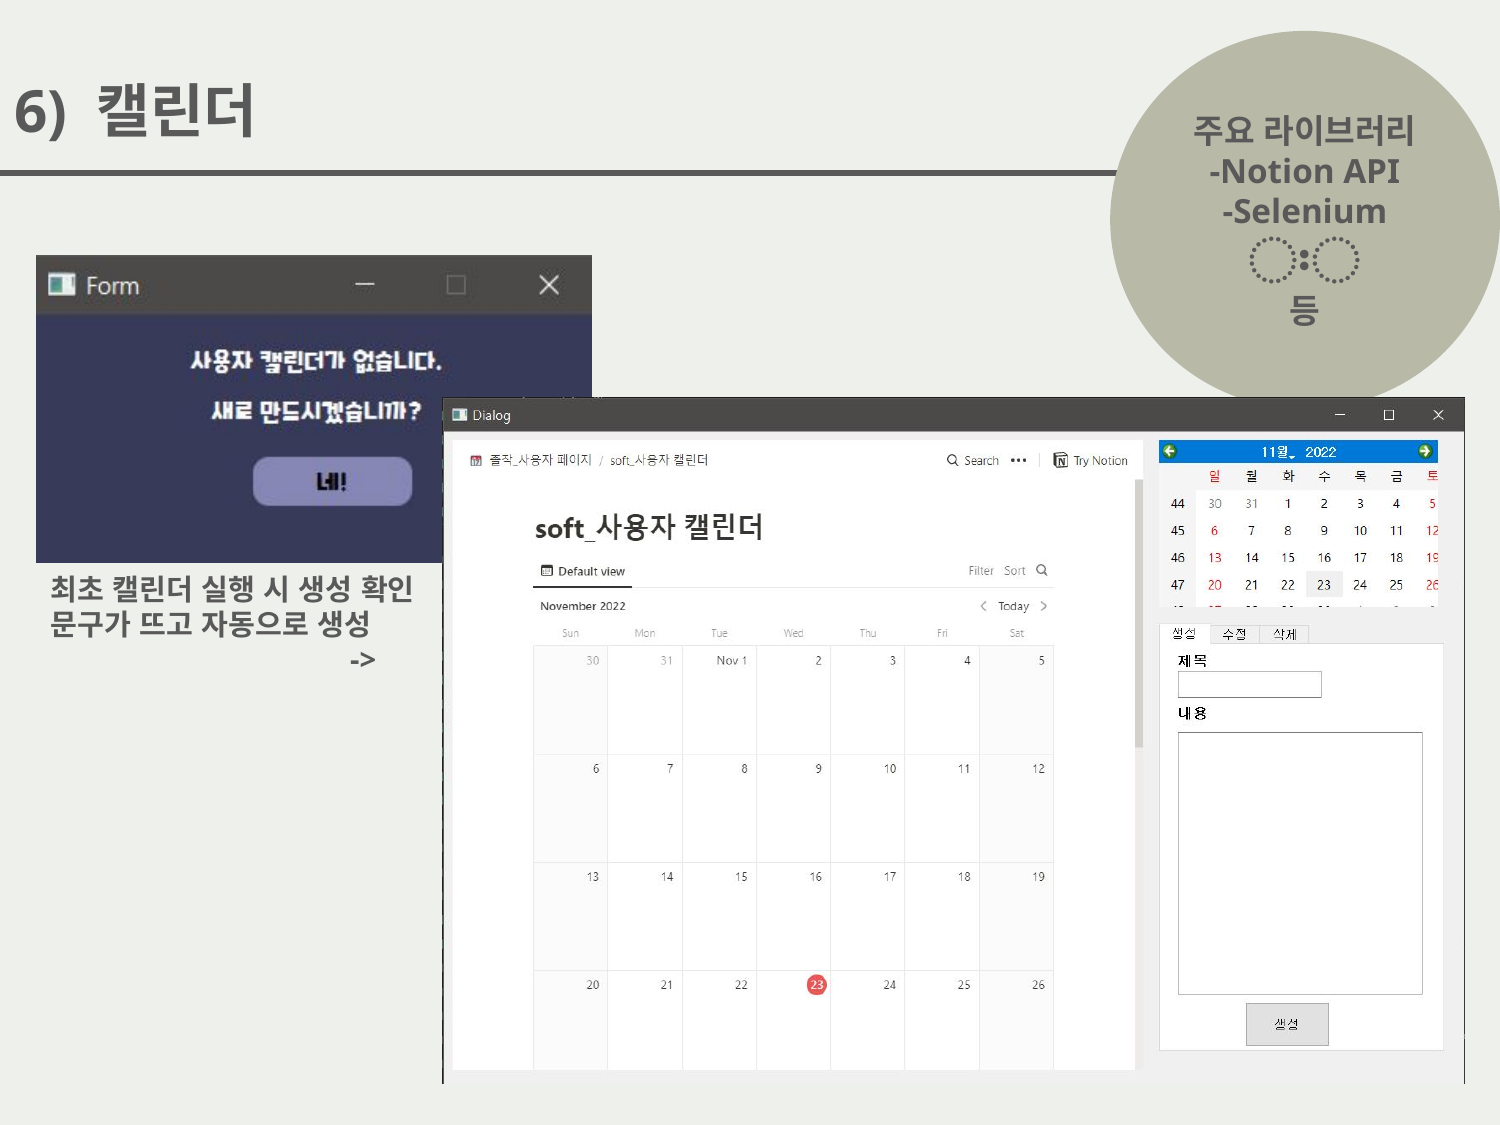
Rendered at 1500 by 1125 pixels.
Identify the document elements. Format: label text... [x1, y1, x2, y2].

picture [36, 255, 1465, 1084]
text_box 6) 캘린더 [0, 66, 798, 152]
text_box 최초 캘린더 실행 시 생성 확인 문구가 뜨고 자동으로 생성 -> [35, 570, 431, 684]
text_box 주요 라이브러리 -Notion API -Selenium 〯 등 [1108, 28, 1500, 395]
